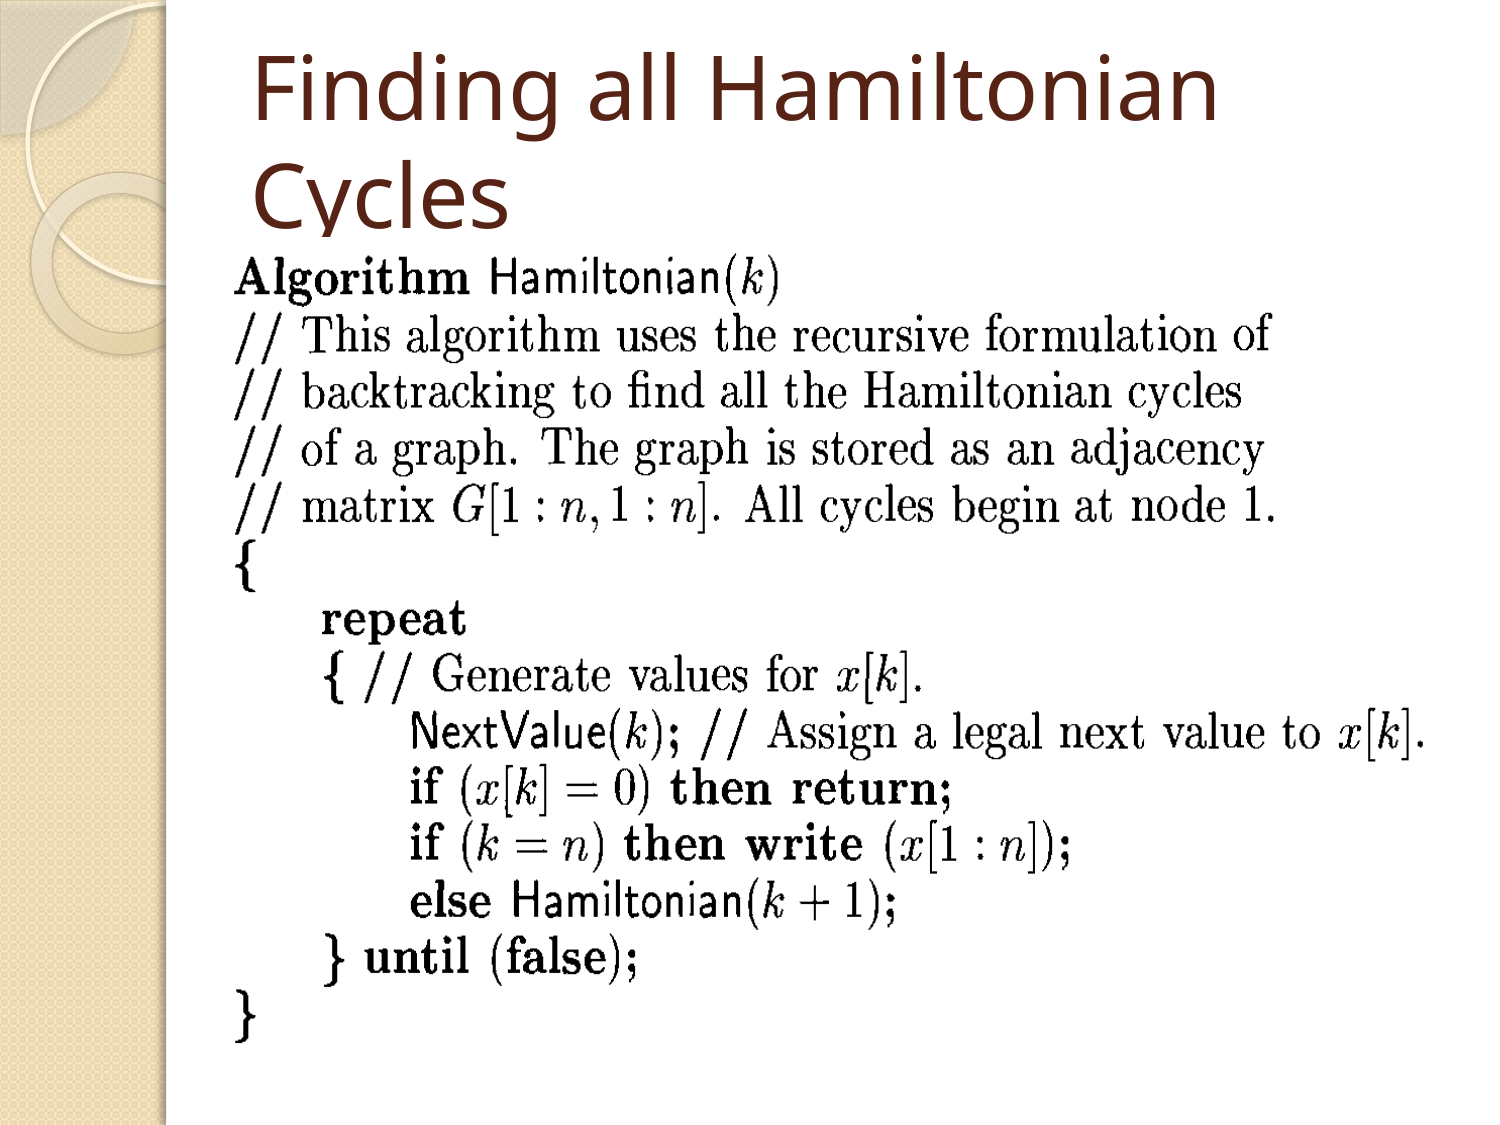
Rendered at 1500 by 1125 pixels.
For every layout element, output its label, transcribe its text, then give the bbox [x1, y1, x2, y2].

picture [212, 237, 1451, 1063]
title Finding all Hamiltonian Cycles [235, 45, 1466, 233]
